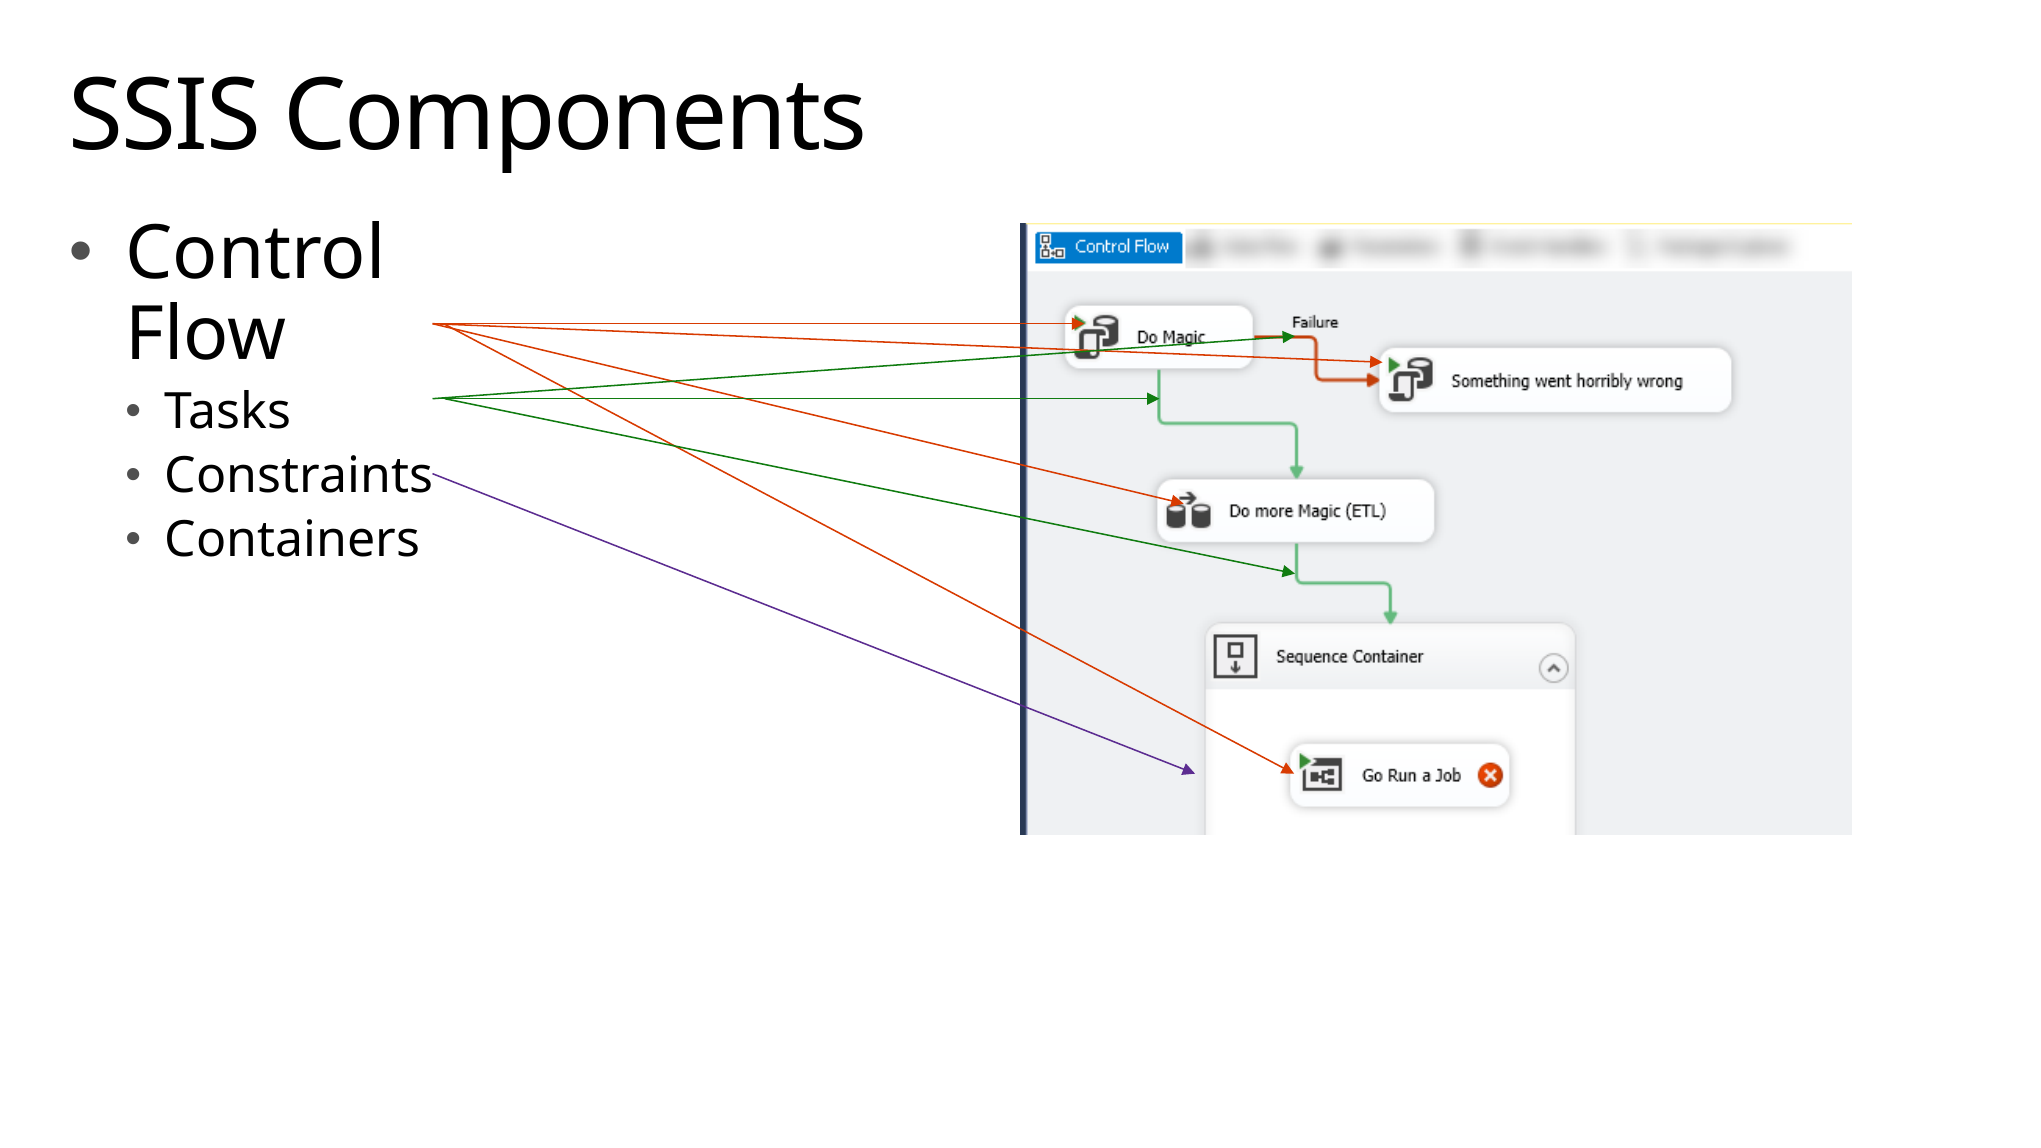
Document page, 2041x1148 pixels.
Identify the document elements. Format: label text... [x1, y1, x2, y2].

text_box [432, 323, 1383, 774]
title SSIS Components [45, 48, 1996, 199]
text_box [432, 335, 1296, 574]
picture [1019, 223, 1852, 835]
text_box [432, 473, 1196, 774]
list Control Flow Tasks Constraints Containers [45, 199, 583, 511]
